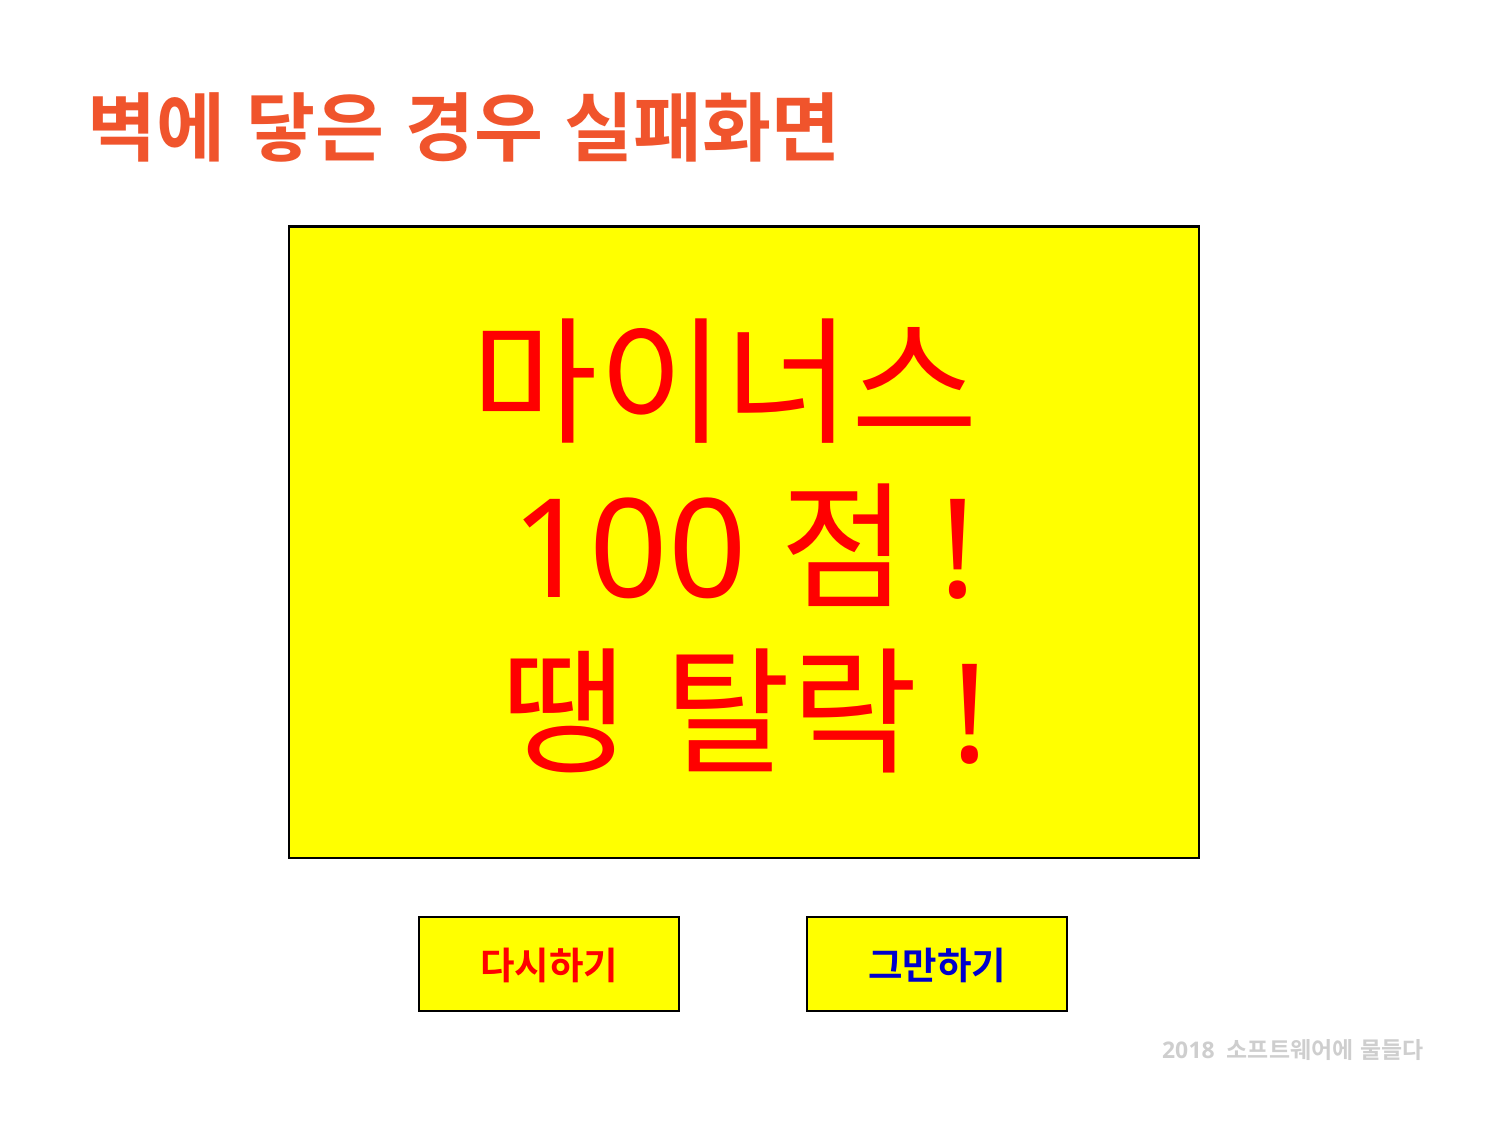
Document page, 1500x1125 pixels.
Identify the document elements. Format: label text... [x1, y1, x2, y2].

text_box 다시하기 [418, 916, 680, 1012]
text_box 그만하기 [806, 916, 1068, 1012]
text_box 마이너스 100점! 땡 탈락! [288, 225, 1200, 859]
title 벽에 닿은 경우 실패화면 [87, 82, 1382, 185]
